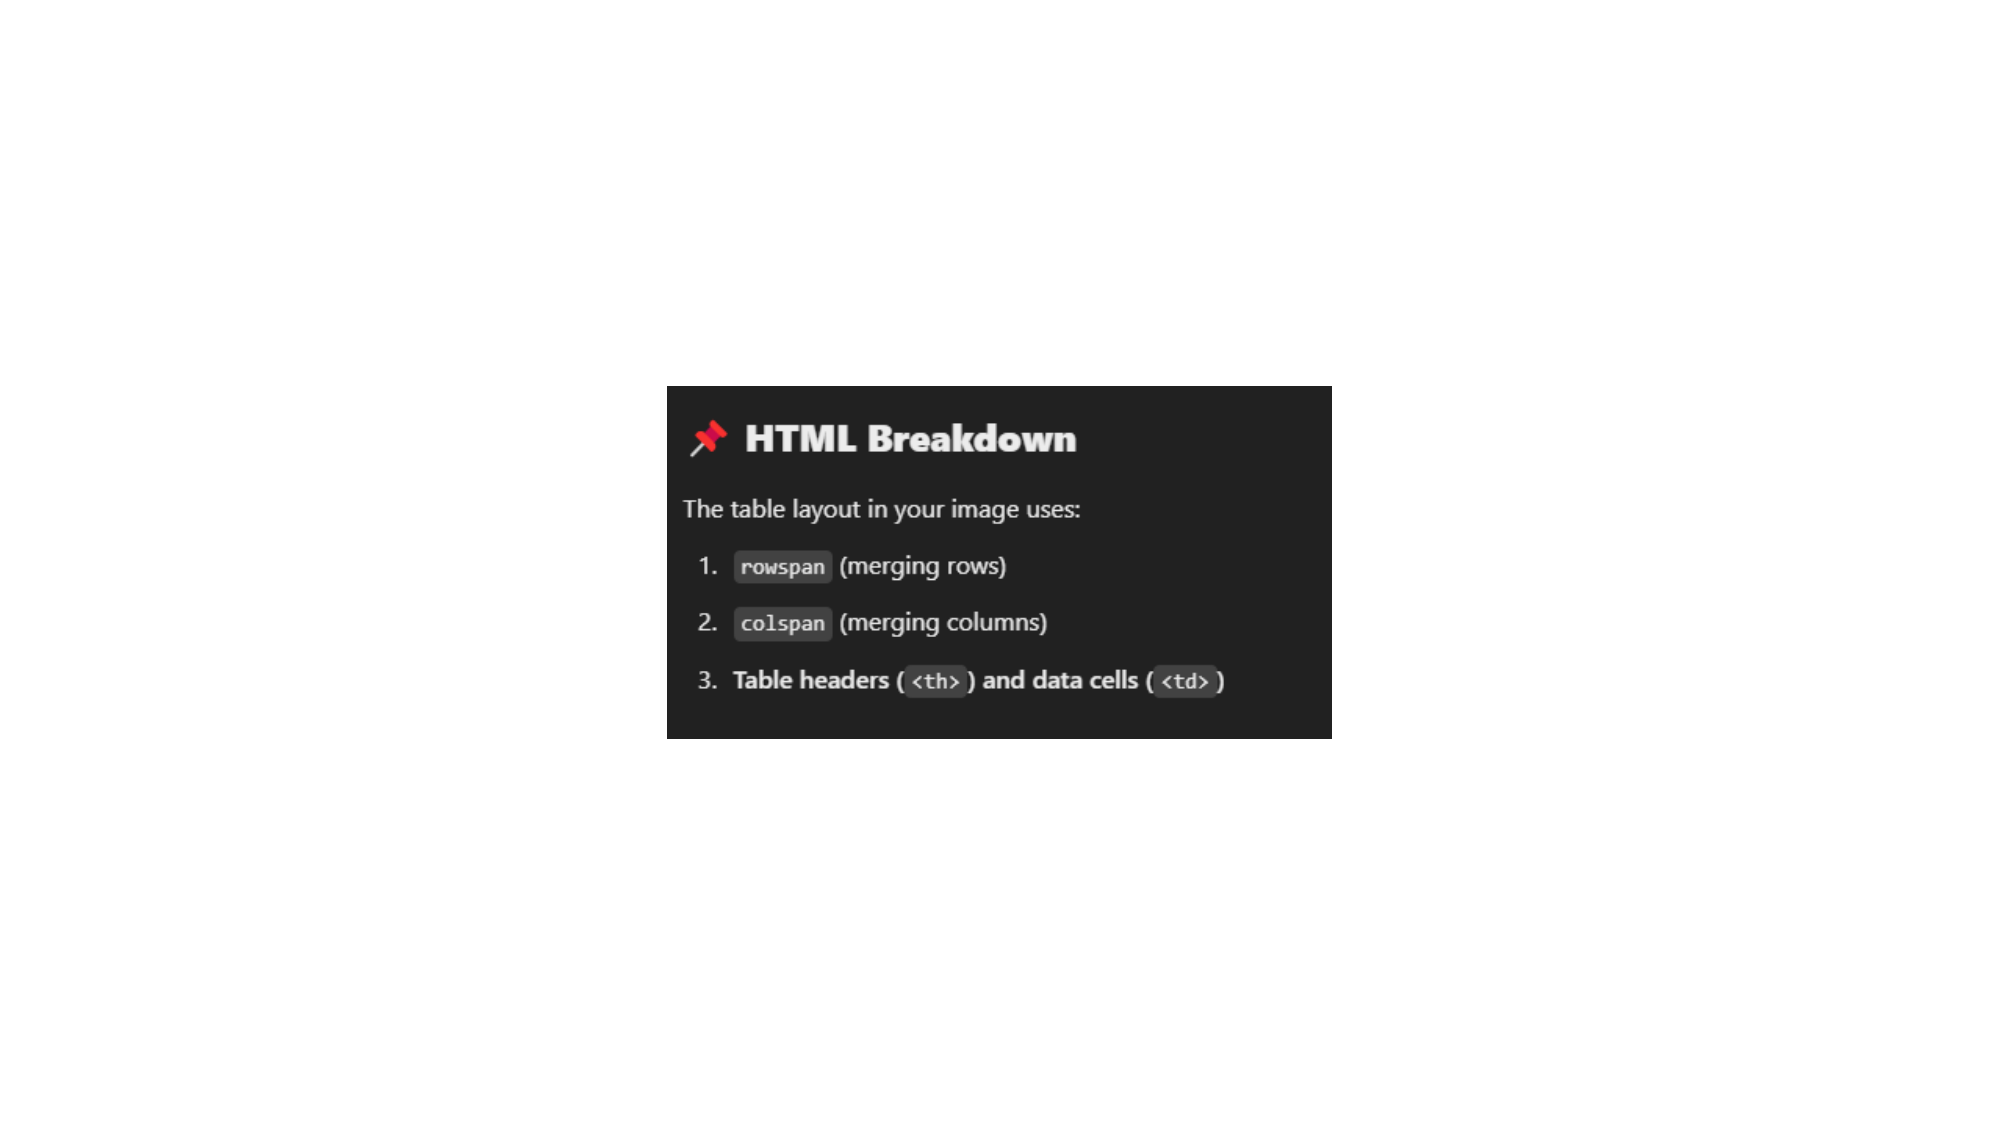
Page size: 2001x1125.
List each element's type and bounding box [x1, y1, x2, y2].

picture [667, 386, 1332, 739]
